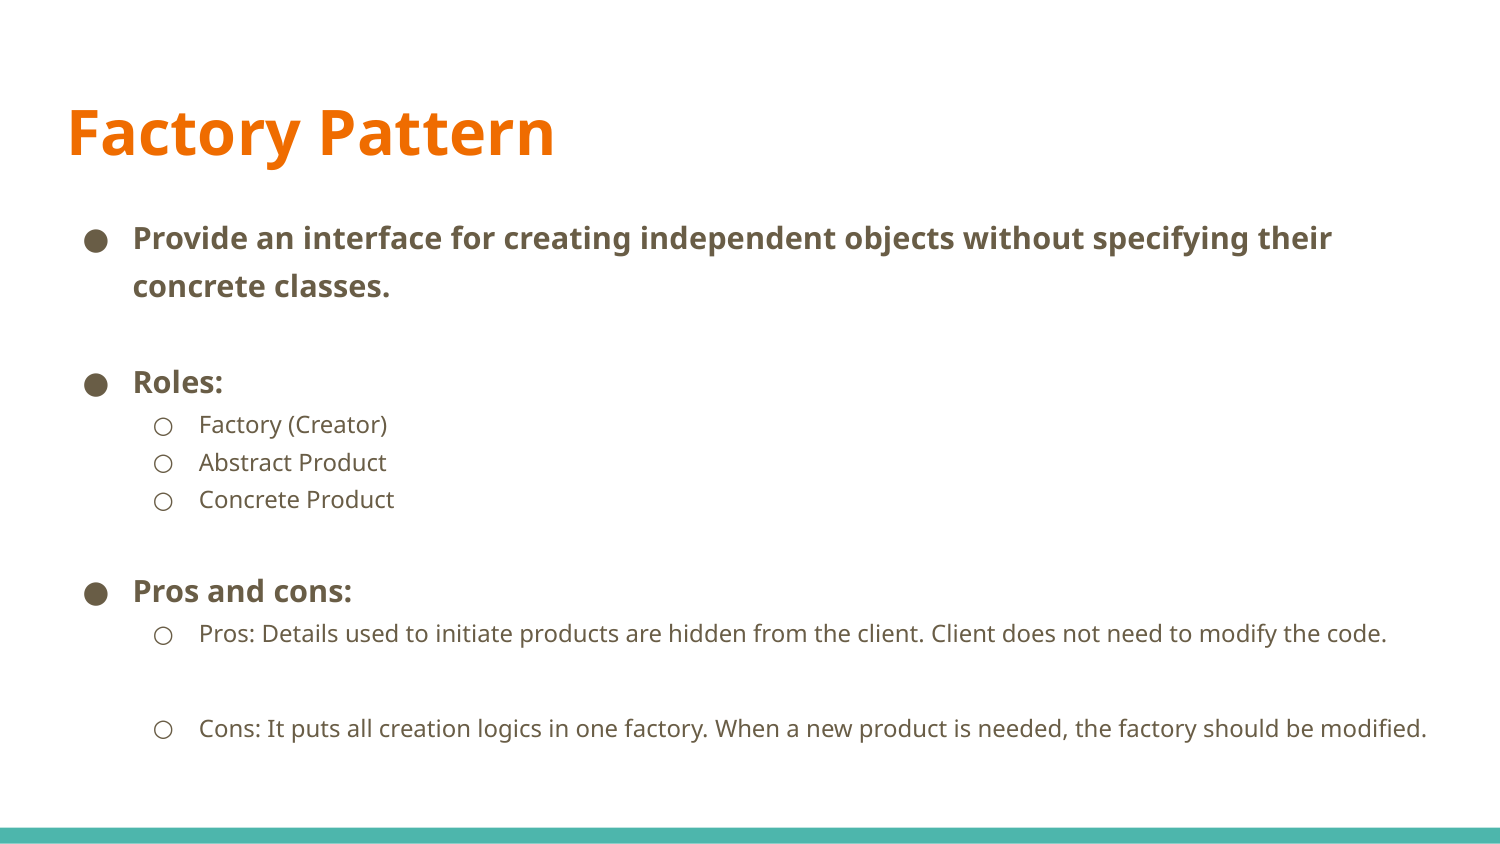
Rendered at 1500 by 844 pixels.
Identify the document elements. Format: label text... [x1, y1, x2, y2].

list Provide an interface for creating independent objects without specifying their concrete classes. Roles: Factory (Creator) Abstract Product Concrete Product Pros and cons: Pros: Details used to initiate products are hidden from the client. Client does not need to modify the code. Cons: It puts all creation logics in one factory. When a new product is needed, the factory should be modified. [51, 195, 1449, 797]
title Factory Pattern [51, 72, 1449, 189]
